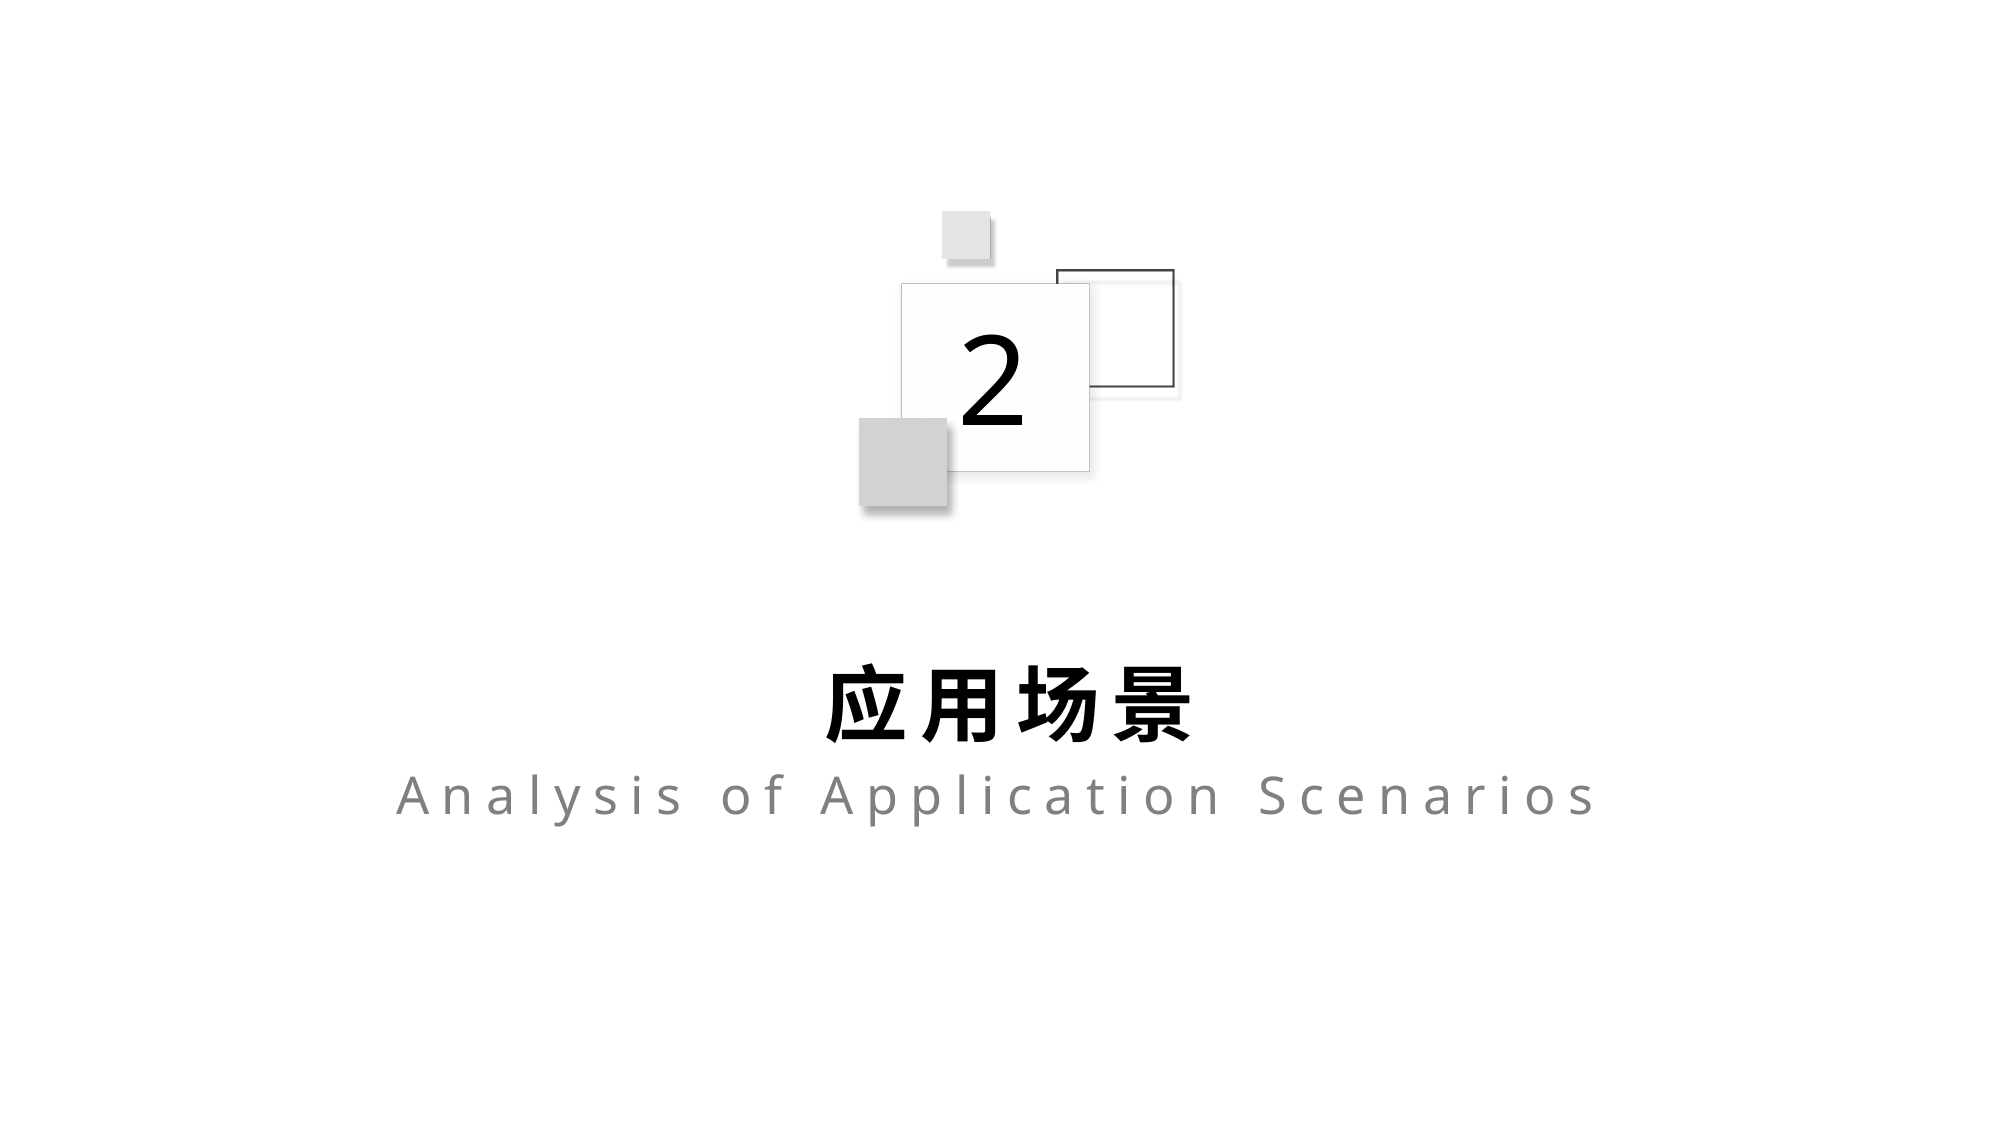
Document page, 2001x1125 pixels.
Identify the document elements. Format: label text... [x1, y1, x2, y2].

picture [942, 211, 998, 270]
picture [855, 269, 1184, 523]
text_box 应用场景 Analysis of Application Scenarios [381, 644, 1639, 835]
